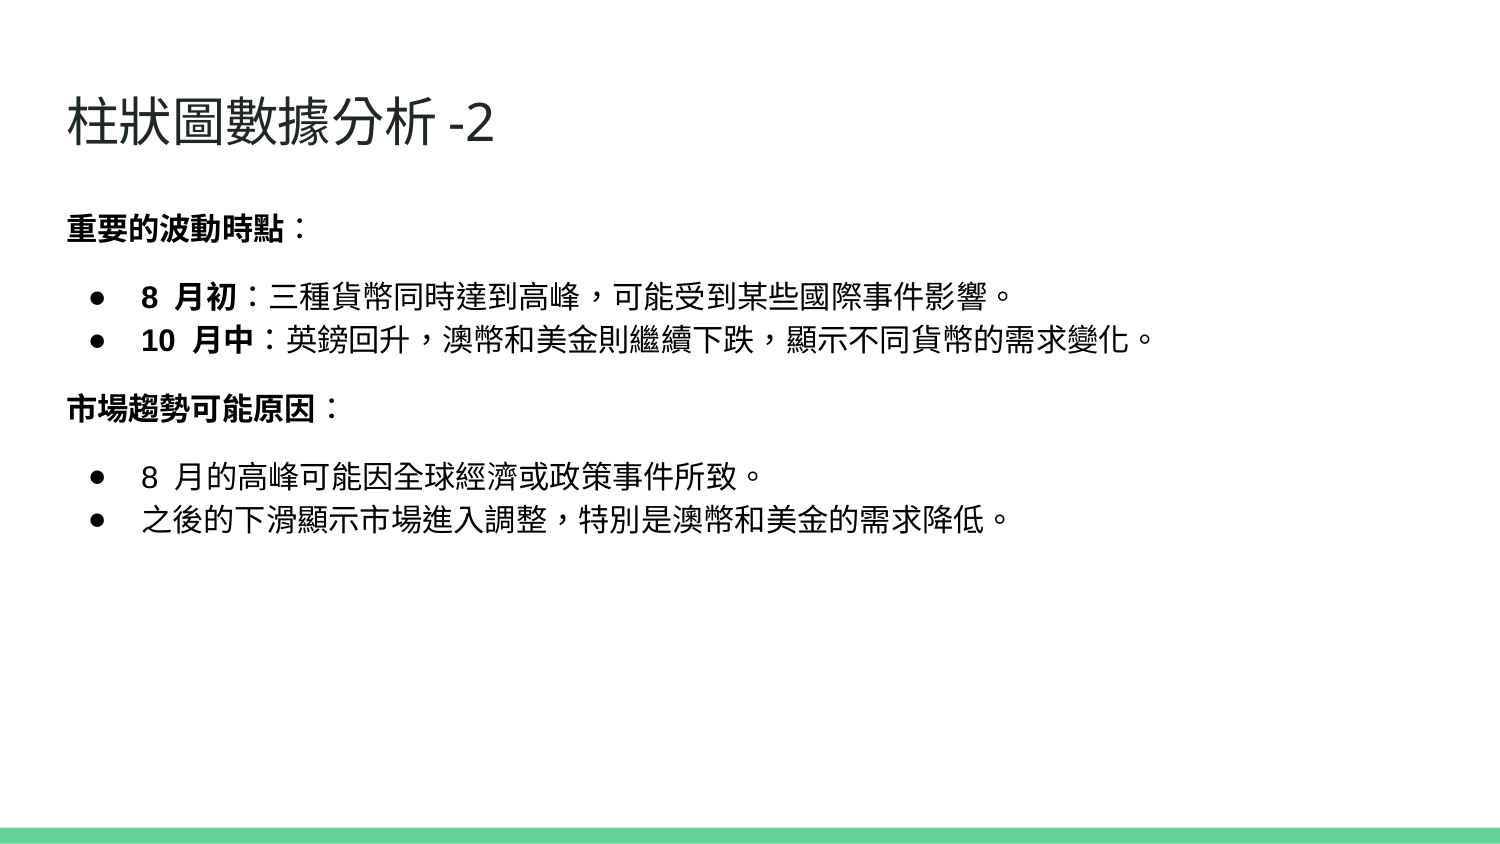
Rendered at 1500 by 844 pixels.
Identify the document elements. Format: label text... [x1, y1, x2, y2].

list 重要的波動時點： 8 月初：三種貨幣同時達到高峰，可能受到某些國際事件影響。 10 月中：英鎊回升，澳幣和美金則繼續下跌，顯示不同貨幣的需求變化。 市場趨勢可能原因： 8 月的高峰可能因全球經濟或政策事件所致。 之後的下滑顯示市場進入調整，特別是澳幣和美金的需求降低。 [51, 189, 1449, 750]
title 柱狀圖數據分析-2 [51, 72, 1449, 167]
